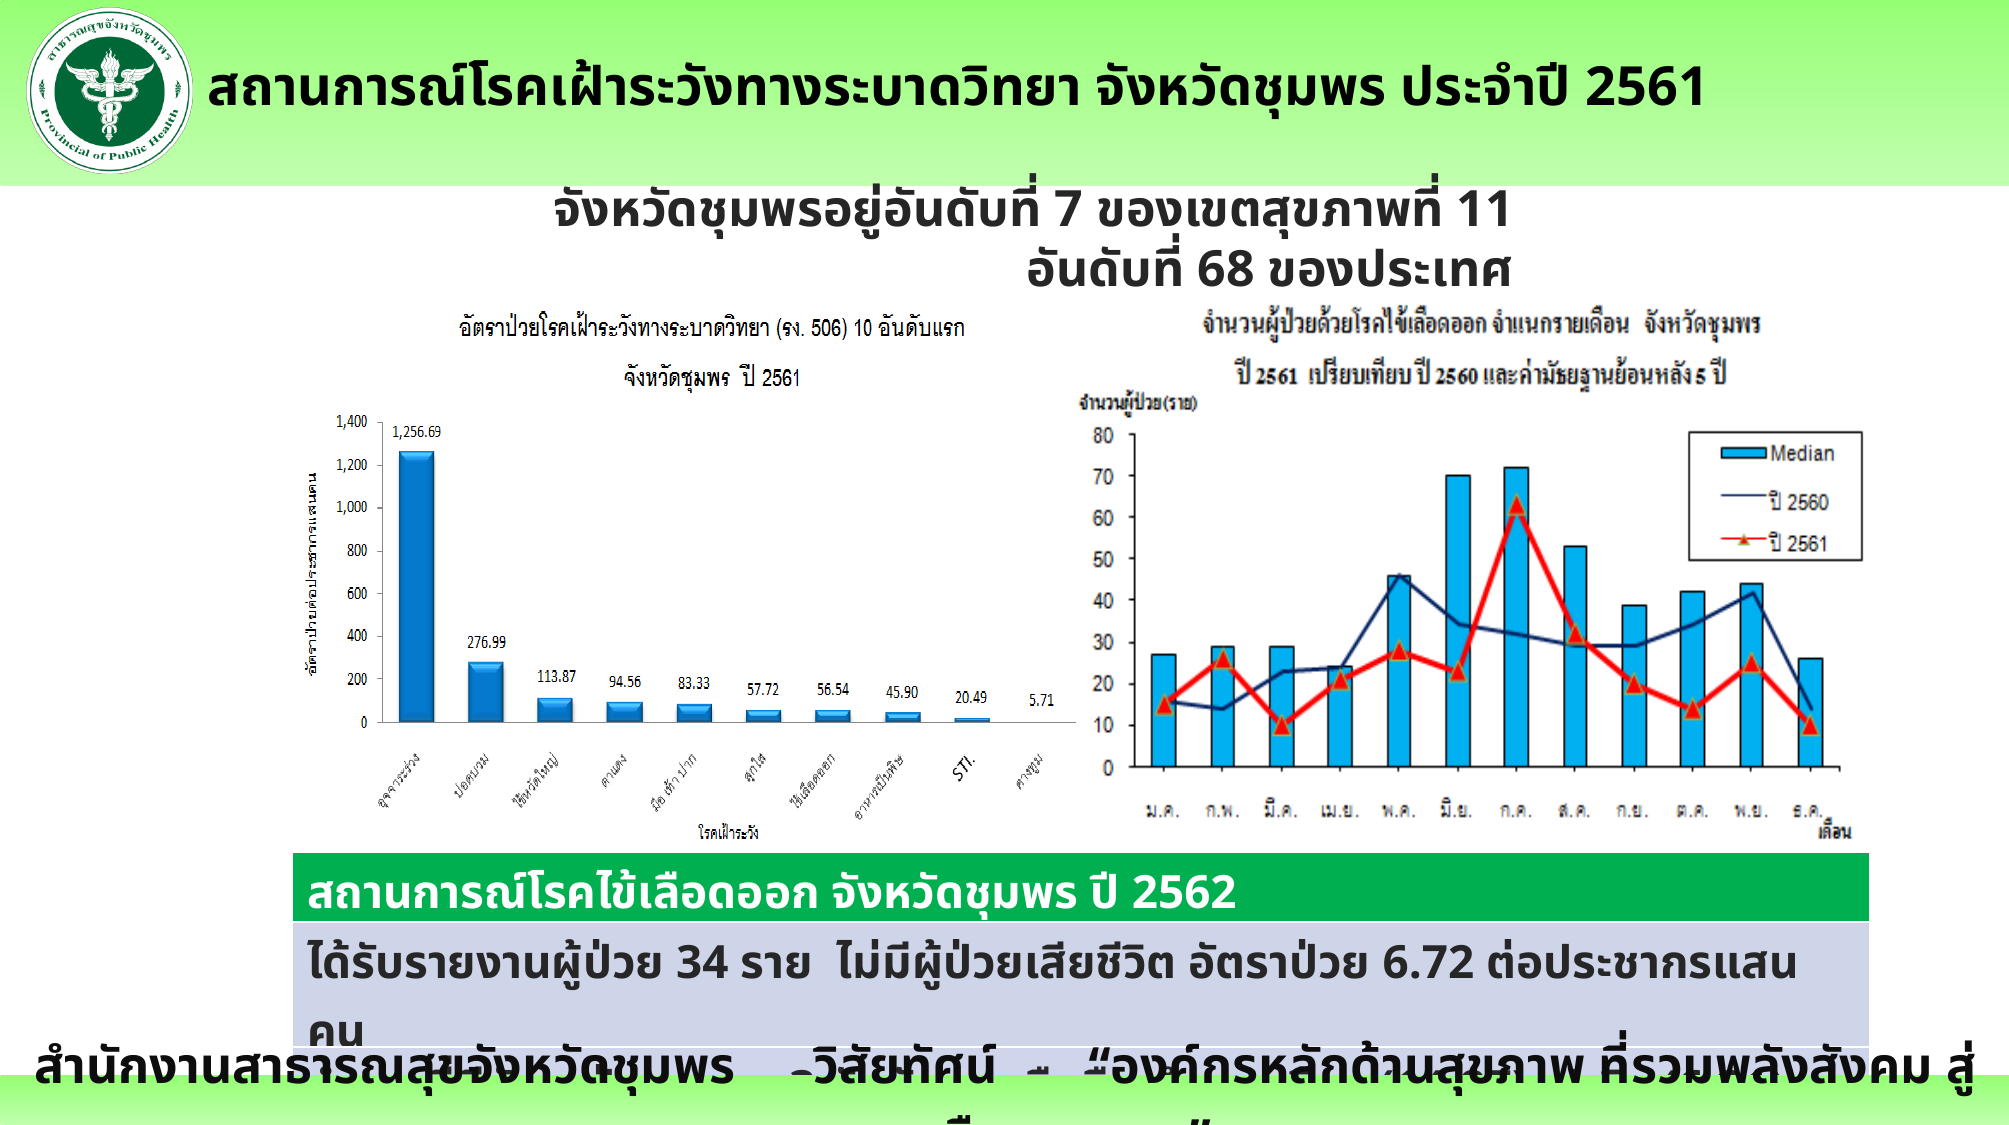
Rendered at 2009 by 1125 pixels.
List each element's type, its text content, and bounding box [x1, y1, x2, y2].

title สถานการณ์โรคเฝ้าระวังทางระบาดวิทยา จังหวัดชุมพร ประจำปี 2561 [193, 26, 1794, 149]
picture [291, 292, 1870, 848]
table_header สถานการณ์โรคไข้เลือดออก จังหวัดชุมพร ปี 2562 [293, 853, 1869, 921]
text_box สำนักงานสาธารณสุขจังหวัดชุมพร วิสัยทัศน์ “องค์กรหลักด้านสุขภาพ ที่รวมพลังสังคม สู่ชุมพรเมืองสุขภาวะ” [0, 1075, 2008, 1125]
table_cell อำเภอที่มีอัตราป่วยสูงสุด 3 อันดับแรกคือคือ อำเภอเมือง (14.87) ปะทิว (6.21) และท่าแซะ (5.87) [293, 1048, 1869, 1075]
table_cell ได้รับรายงานผู้ป่วย 34 ราย ไม่มีผู้ป่วยเสียชีวิต อัตราป่วย 6.72 ต่อประชากรแสนคน [293, 923, 1869, 1046]
text_box [0, 0, 2008, 186]
text_box จังหวัดชุมพรอยู่อันดับที่ 7 ของเขตสุขภาพที่ 11 อันดับที่ 68 ของประเทศ [457, 168, 1529, 292]
picture [26, 7, 193, 174]
